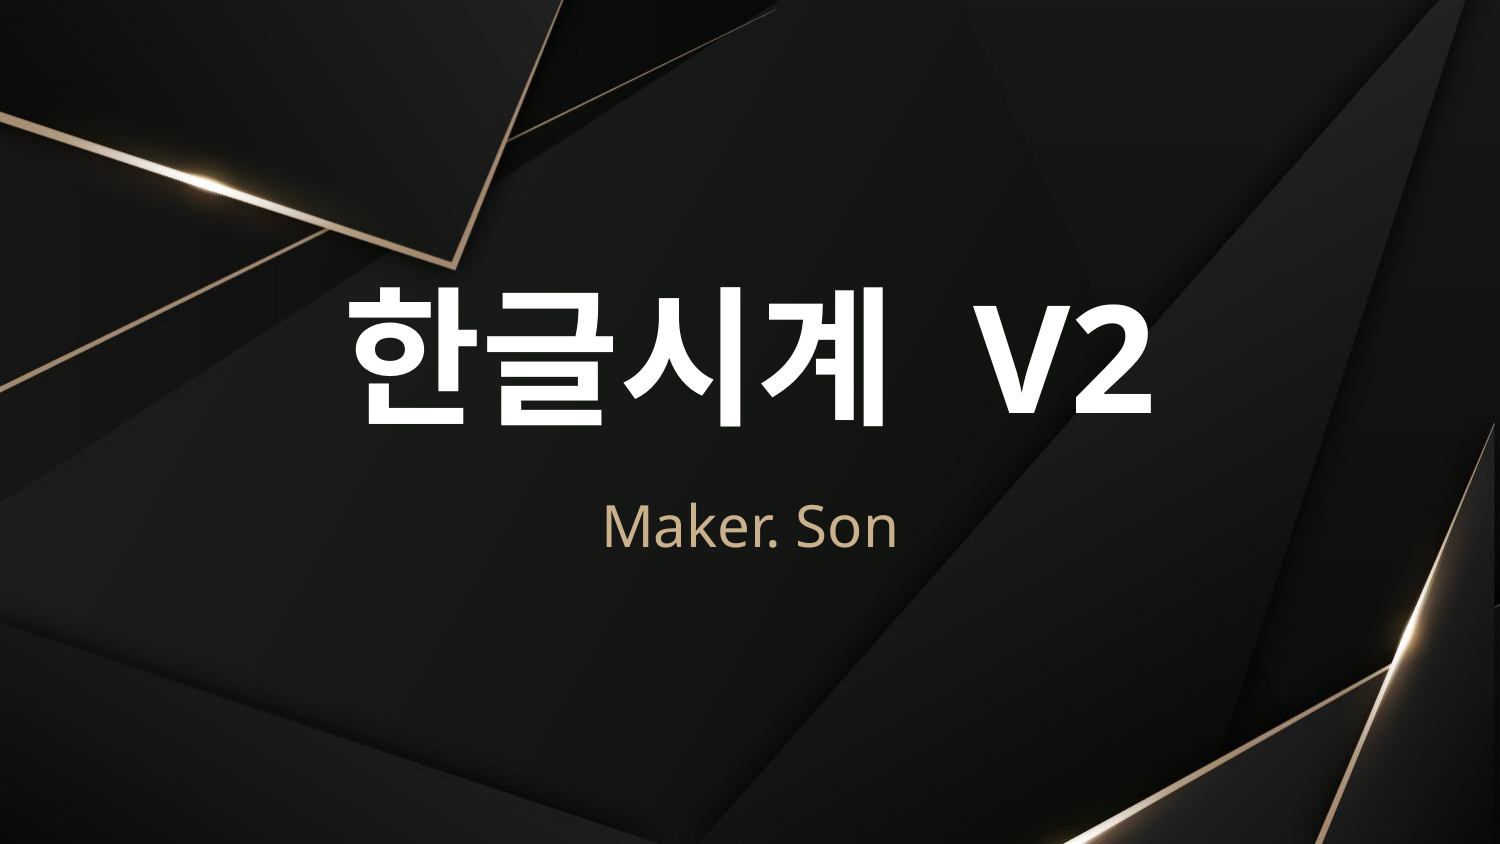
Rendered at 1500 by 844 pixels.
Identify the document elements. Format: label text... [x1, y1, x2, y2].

picture [0, 0, 1500, 844]
subtitle Maker. Son [277, 474, 1223, 582]
title 한글시계 V2 [231, 144, 1269, 459]
